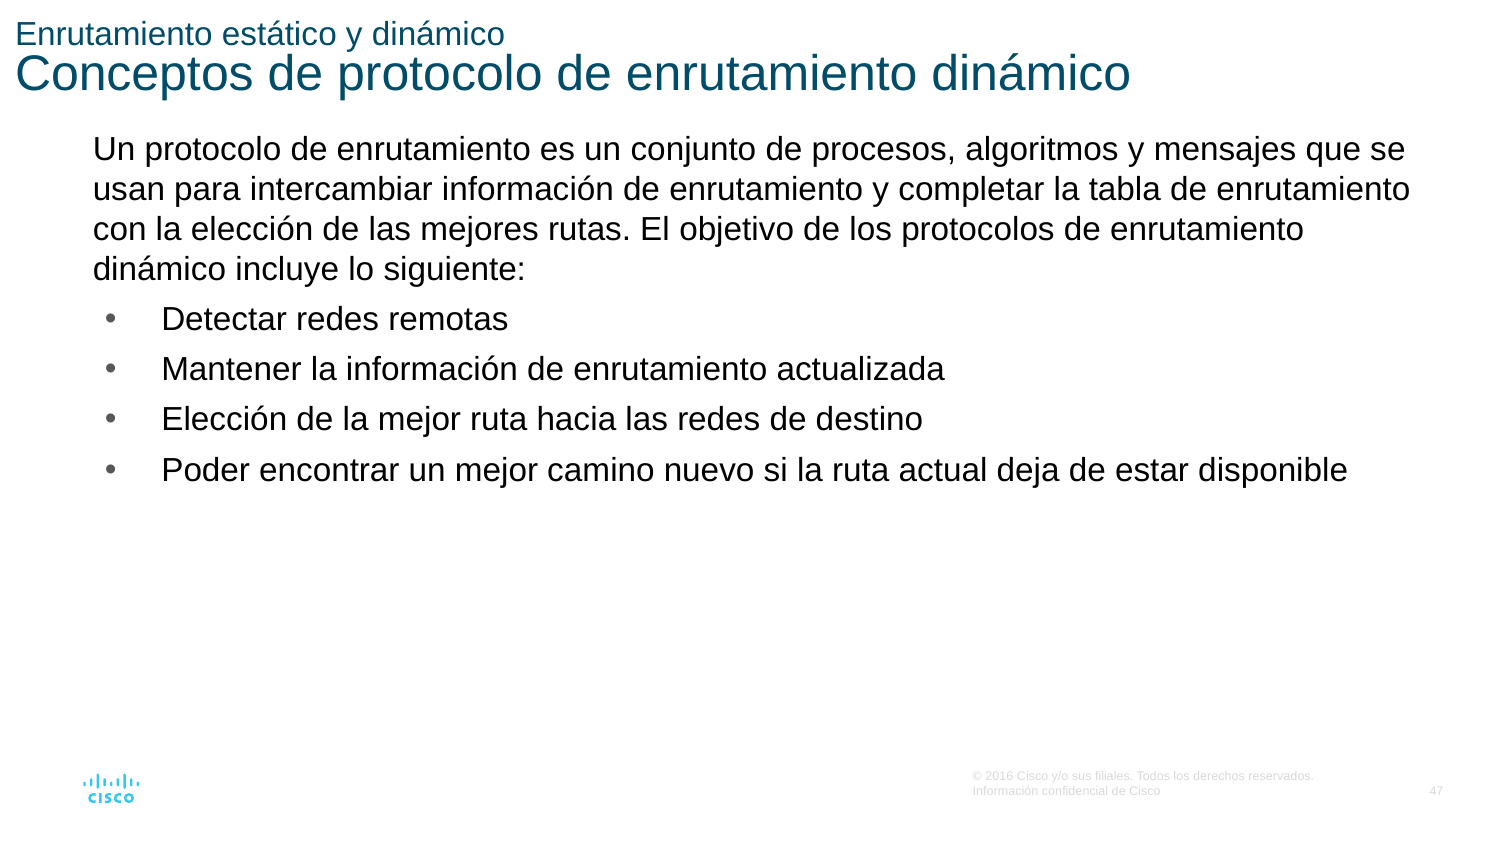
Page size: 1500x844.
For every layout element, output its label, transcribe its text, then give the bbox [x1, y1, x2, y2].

list Un protocolo de enrutamiento es un conjunto de procesos, algoritmos y mensajes que se usan para intercambiar información de enrutamiento y completar la tabla de enrutamiento con la elección de las mejores rutas. El objetivo de los protocolos de enrutamiento dinámico incluye lo siguiente: Detectar redes remotas Mantener la información de enrutamiento actualizada Elección de la mejor ruta hacia las redes de destino Poder encontrar un mejor camino nuevo si la ruta actual deja de estar disponible [77, 120, 1437, 726]
title Enrutamiento estático y dinámico Conceptos de protocolo de enrutamiento dinámico [0, 0, 1369, 121]
